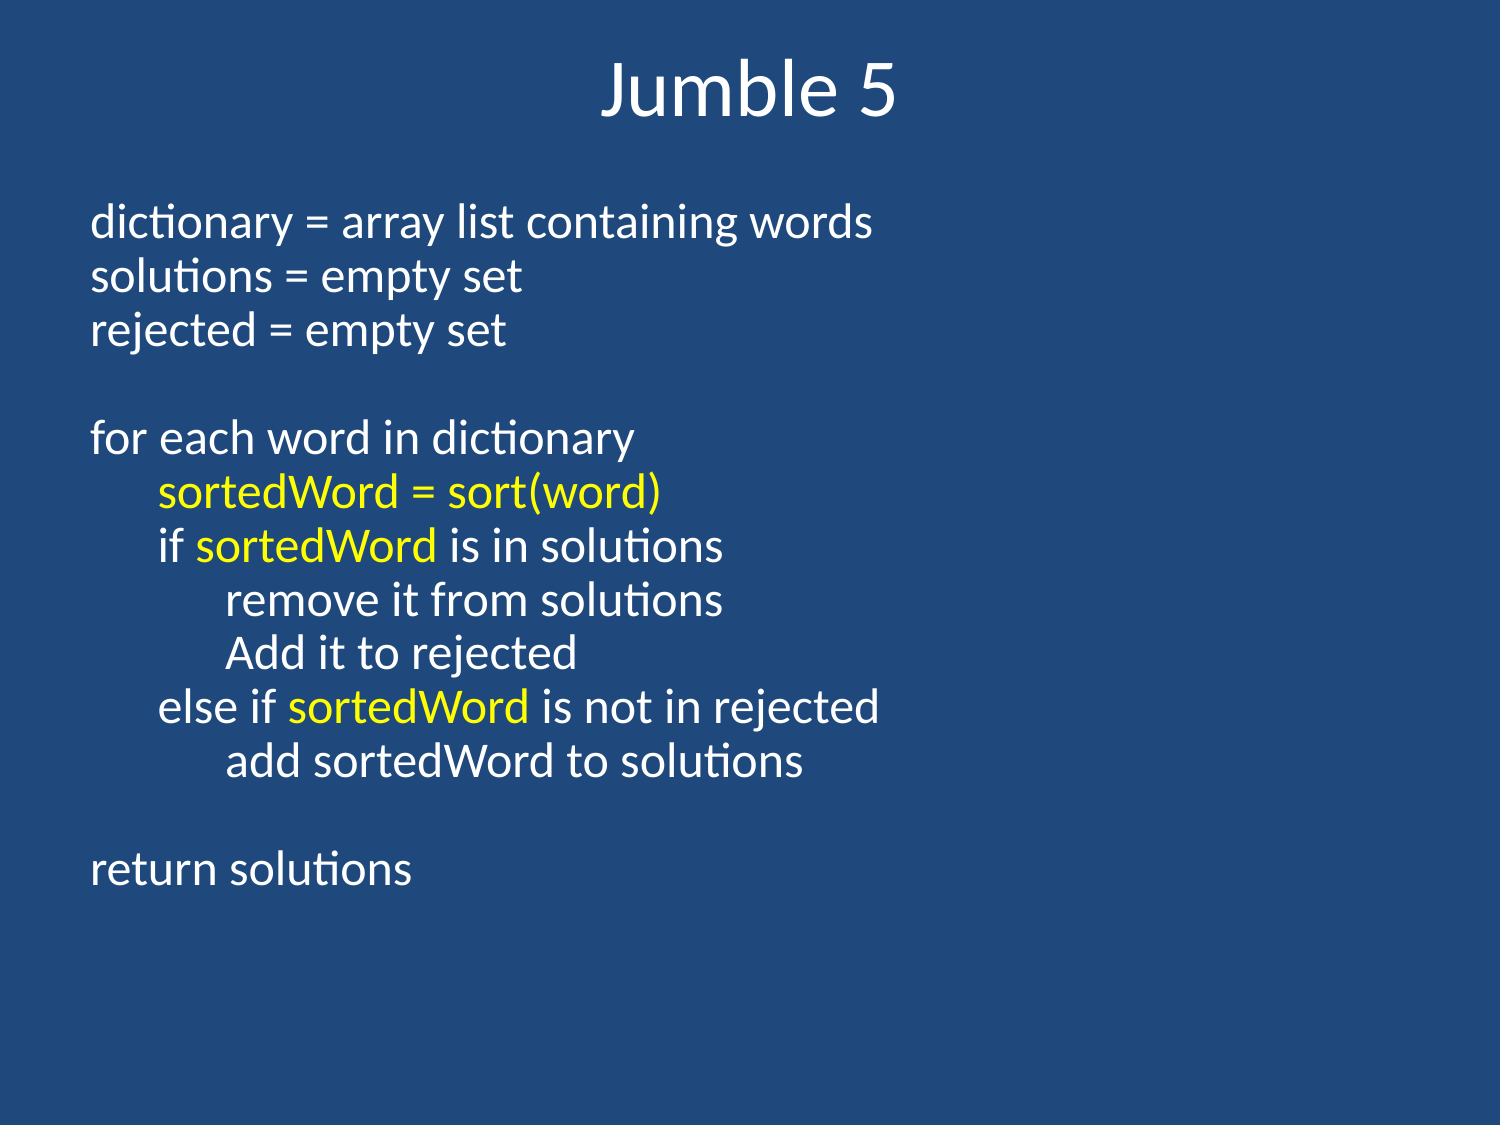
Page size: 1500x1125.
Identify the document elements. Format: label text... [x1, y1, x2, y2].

title Jumble 5 [75, 24, 1425, 143]
list dictionary = array list containing words solutions = empty set rejected = empty set for each word in dictionary sortedWord = sort(word) if sortedWord is in solutions remove it from solutions Add it to rejected else if sortedWord is not in rejected add sortedWord to solutions return solutions [75, 187, 1425, 1063]
